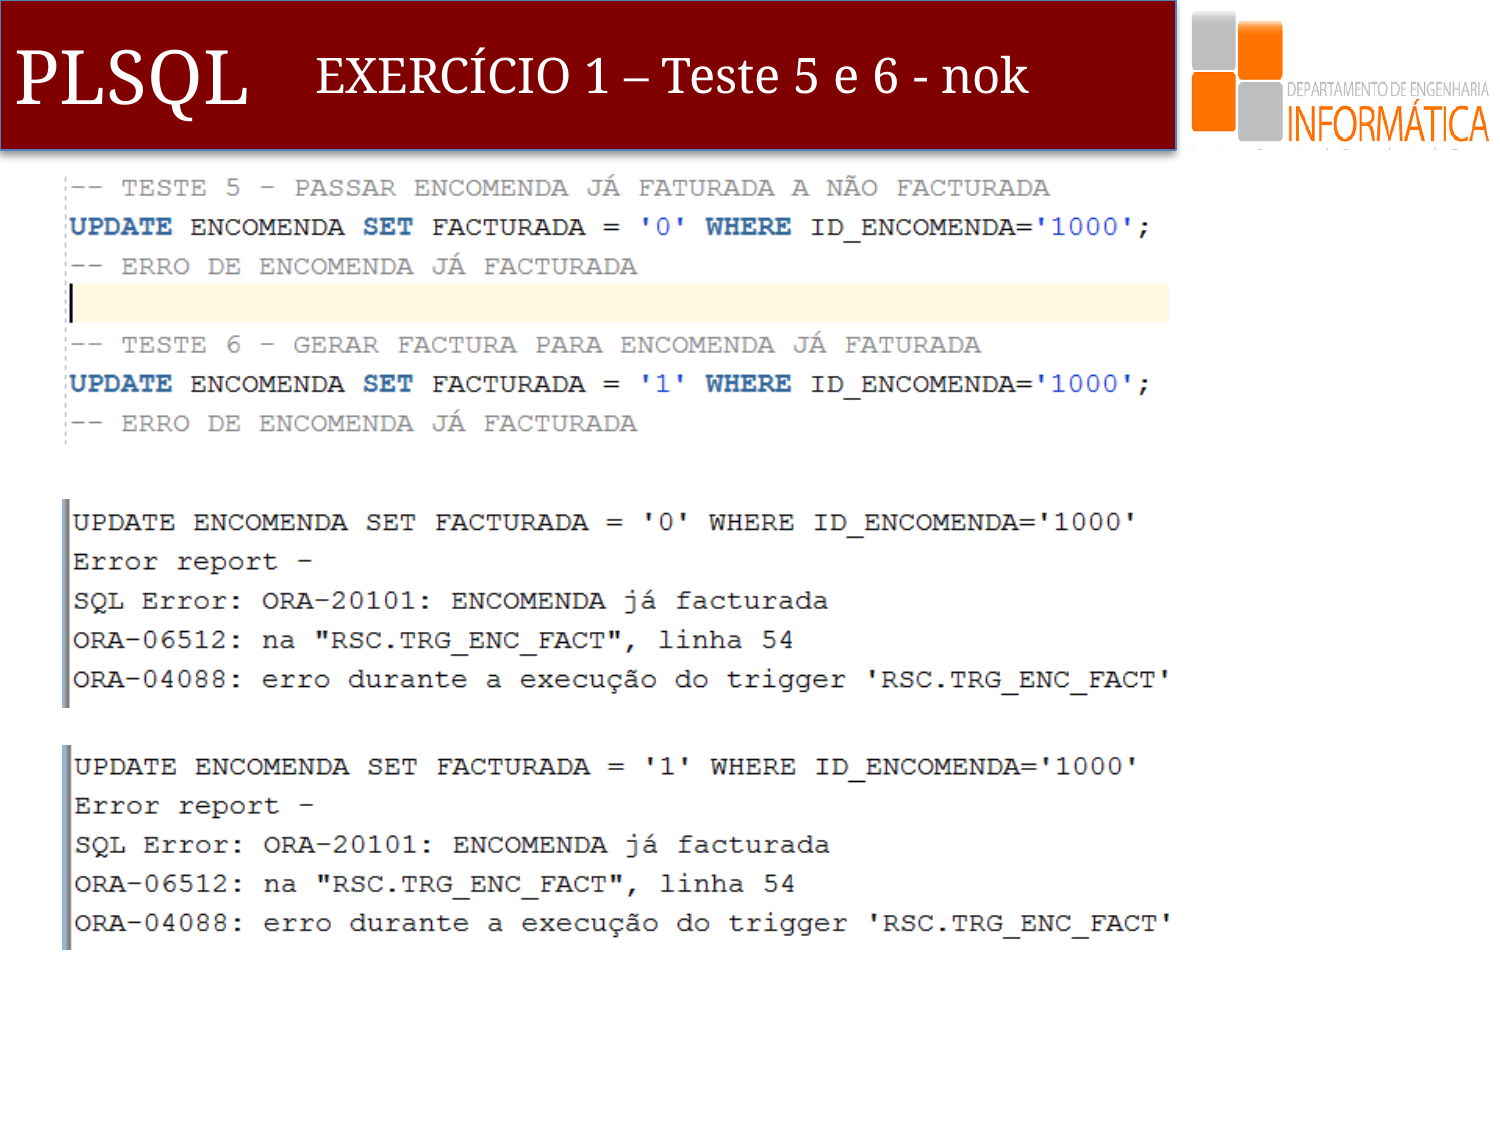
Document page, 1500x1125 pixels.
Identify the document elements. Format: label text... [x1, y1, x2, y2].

picture [62, 745, 1205, 951]
text_box EXERCÍCIO 1 – Teste 5 e 6 - nok [300, 37, 1169, 153]
picture [62, 174, 1169, 444]
picture [62, 499, 1184, 709]
picture [1180, 0, 1500, 150]
